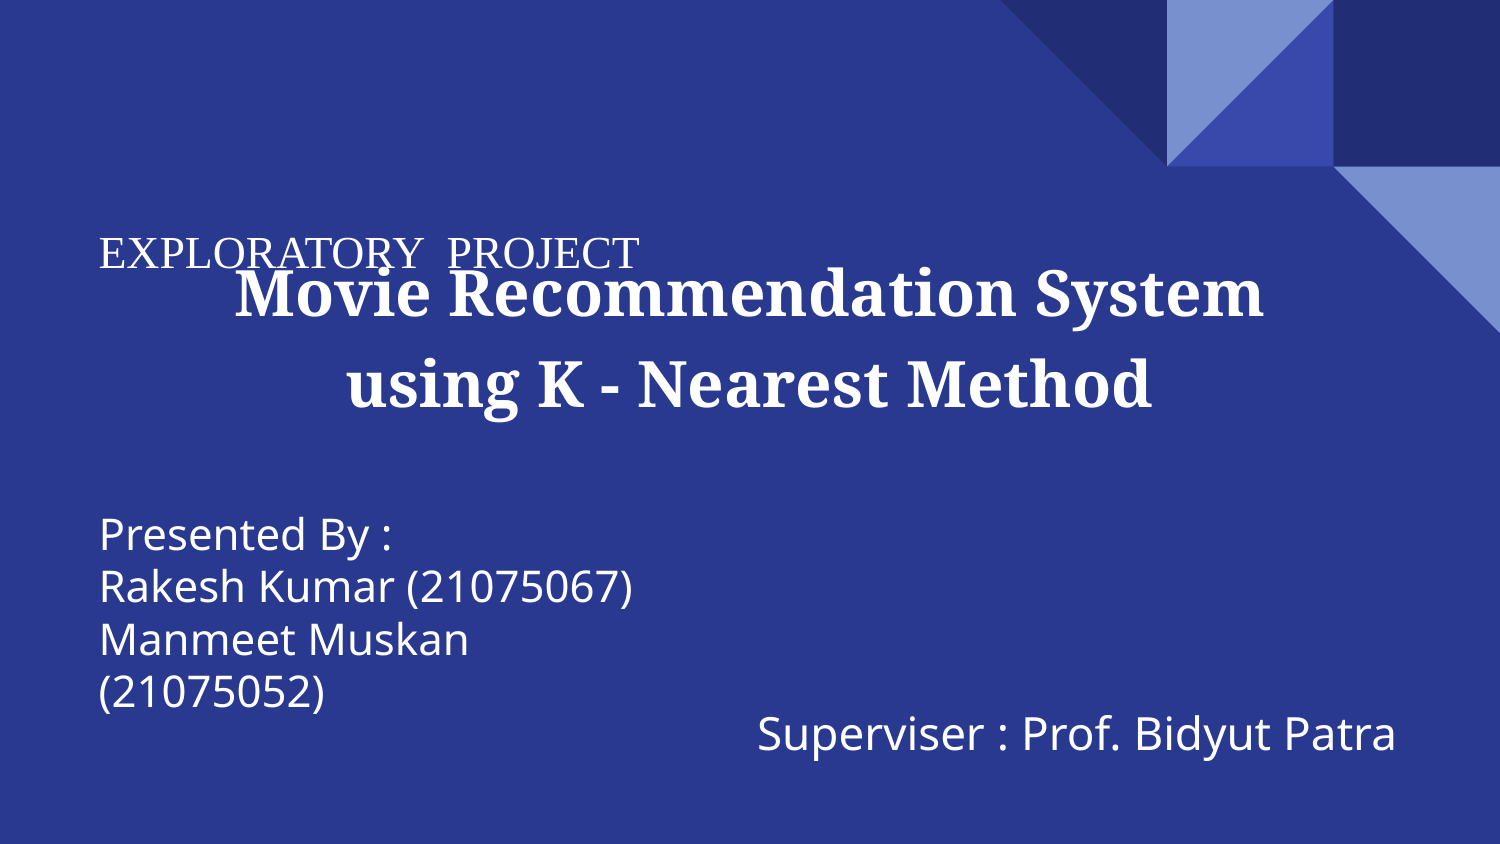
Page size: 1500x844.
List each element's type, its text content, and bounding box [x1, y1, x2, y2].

subtitle Presented By : Rakesh Kumar (21075067) Manmeet Muskan (21075052) [83, 491, 712, 690]
title Movie Recommendation System using K - Nearest Method [183, 225, 1317, 436]
text_box EXPLORATORY PROJECT [83, 59, 680, 293]
text_box Superviser : Prof. Bidyut Patra [742, 689, 1449, 784]
